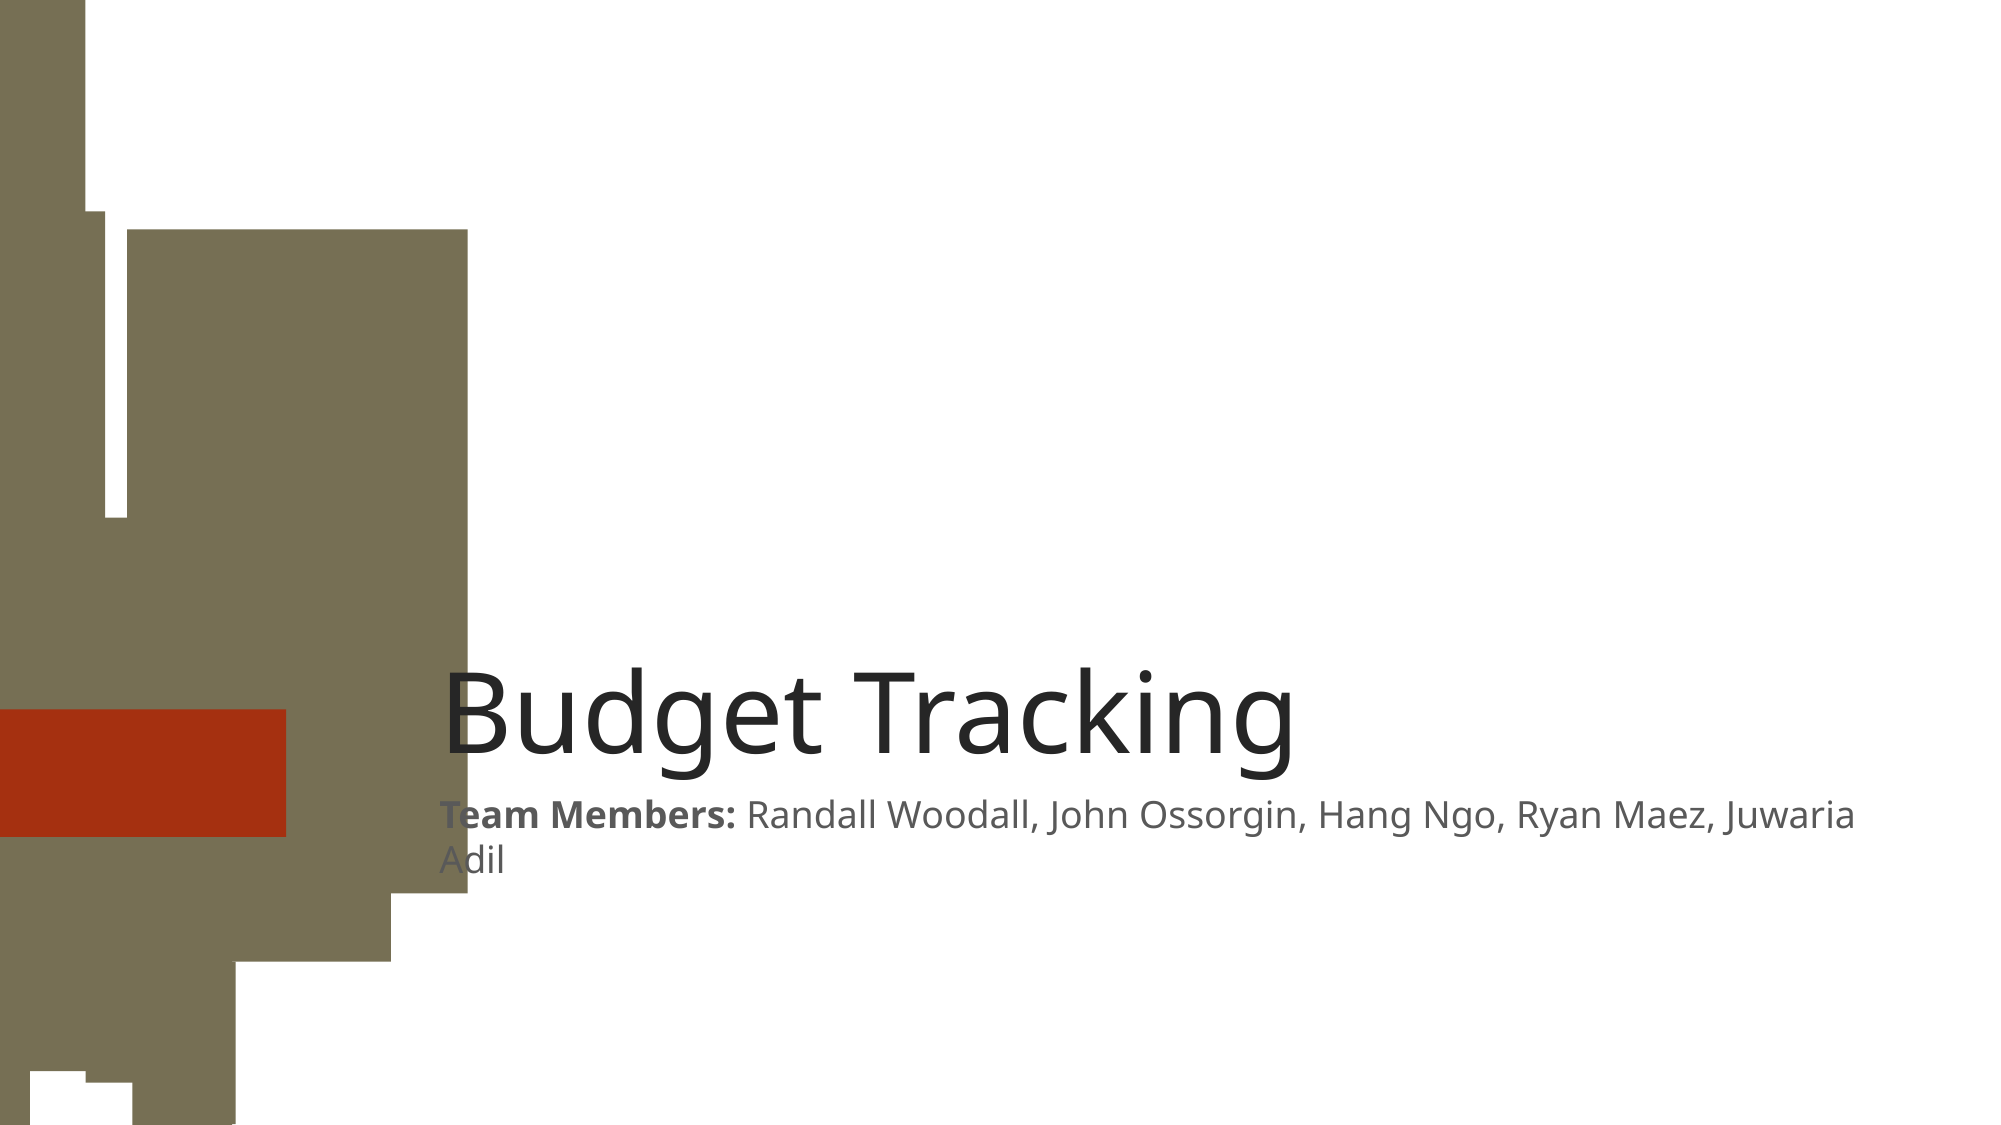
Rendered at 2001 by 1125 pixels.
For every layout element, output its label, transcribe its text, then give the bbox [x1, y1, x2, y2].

text_box Team Members: Randall Woodall, John Ossorgin, Hang Ngo, Ryan Maez, Juwaria Adil [424, 783, 1888, 969]
text_box Budget Tracking [424, 412, 1888, 783]
